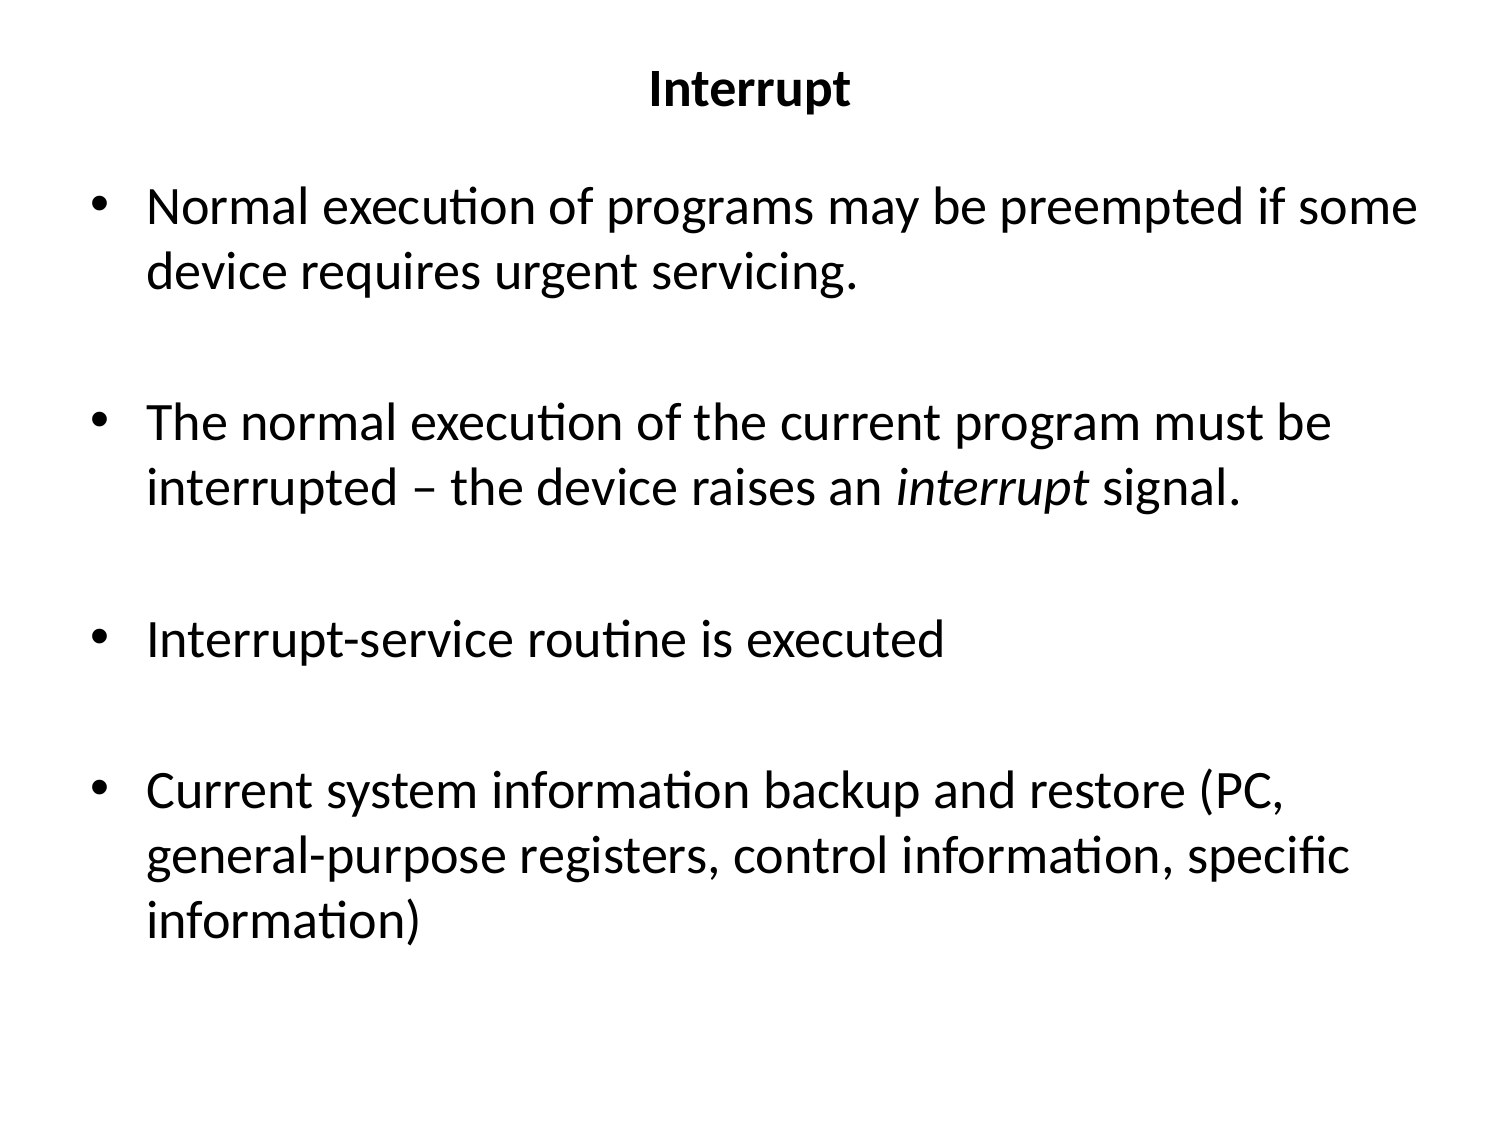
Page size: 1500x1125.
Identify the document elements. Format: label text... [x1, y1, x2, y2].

list Normal execution of programs may be preempted if some device requires urgent servicing. The normal execution of the current program must be interrupted – the device raises an interrupt signal. Interrupt-service routine is executed Current system information backup and restore (PC, general-purpose registers, control information, specific information) [75, 162, 1438, 1062]
title Interrupt [75, 45, 1425, 125]
